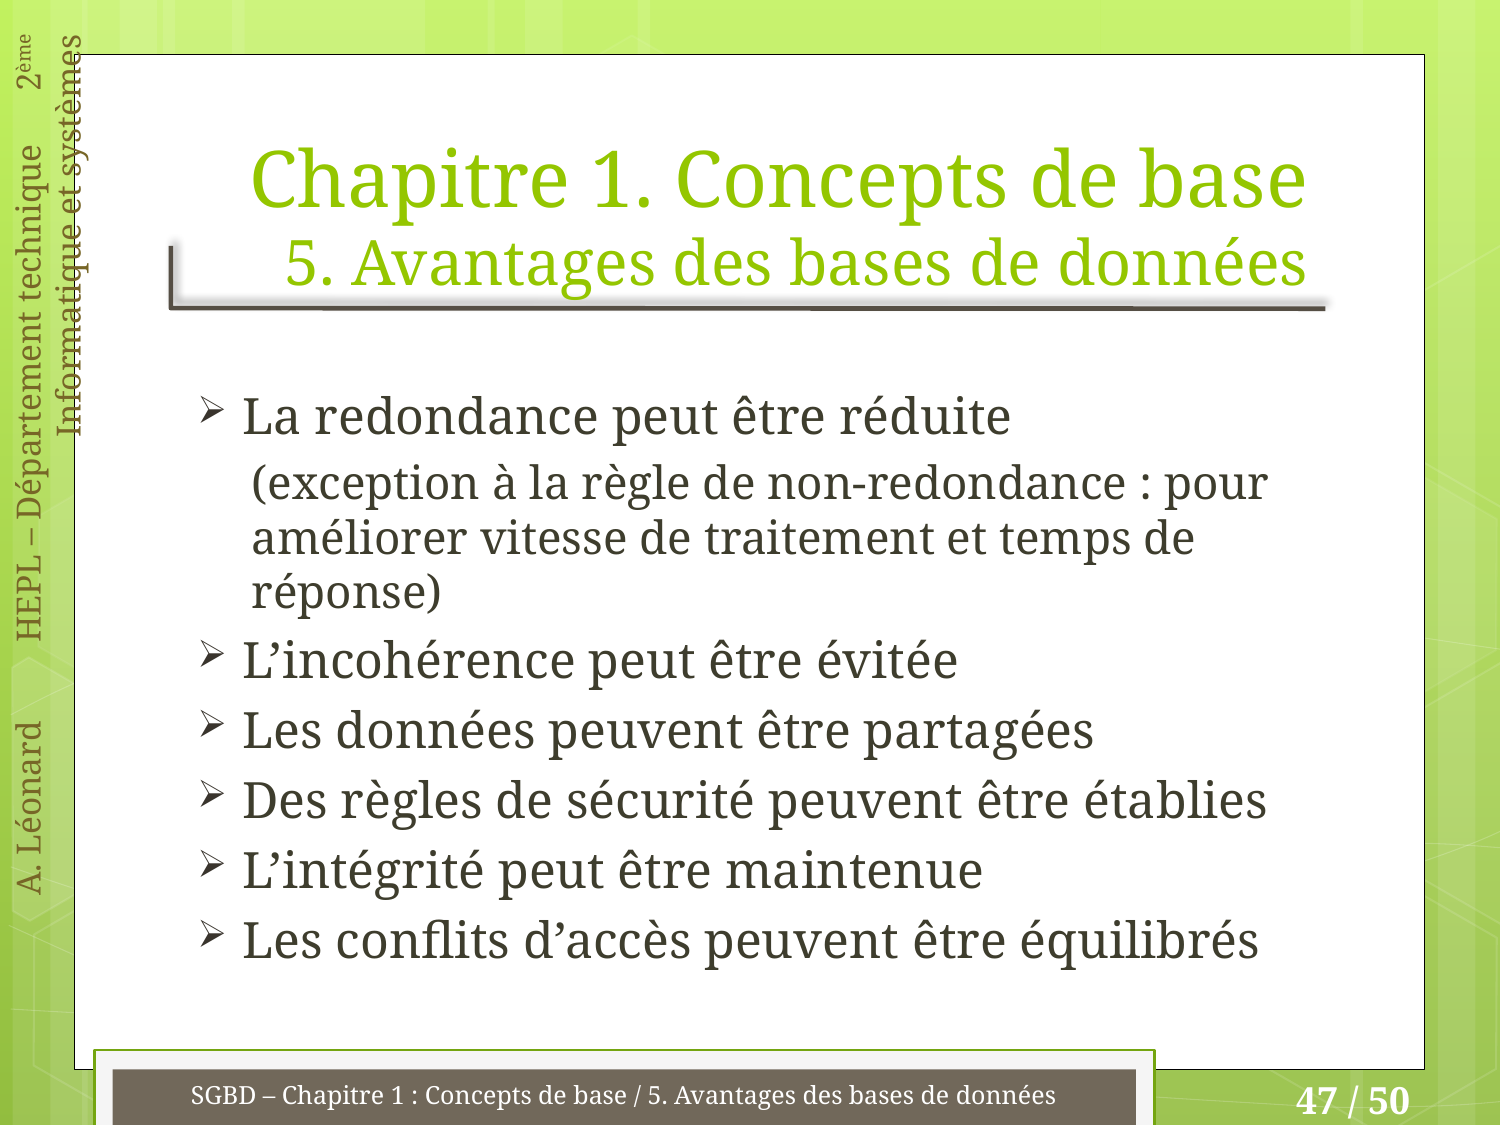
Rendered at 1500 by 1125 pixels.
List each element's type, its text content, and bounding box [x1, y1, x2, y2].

list La redondance peut être réduite (exception à la règle de non-redondance : pour améliorer vitesse de traitement et temps de réponse) L’incohérence peut être évitée Les données peuvent être partagées Des règles de sécurité peuvent être établies L’intégrité peut être maintenue Les conflits d’accès peuvent être équilibrés [171, 336, 1323, 1016]
title Chapitre 1. Concepts de base 5. Avantages des bases de données [171, 118, 1324, 306]
footer SGBD – Chapitre 1 : Concepts de base / 5. Avantages des bases de données [112, 1067, 1136, 1125]
